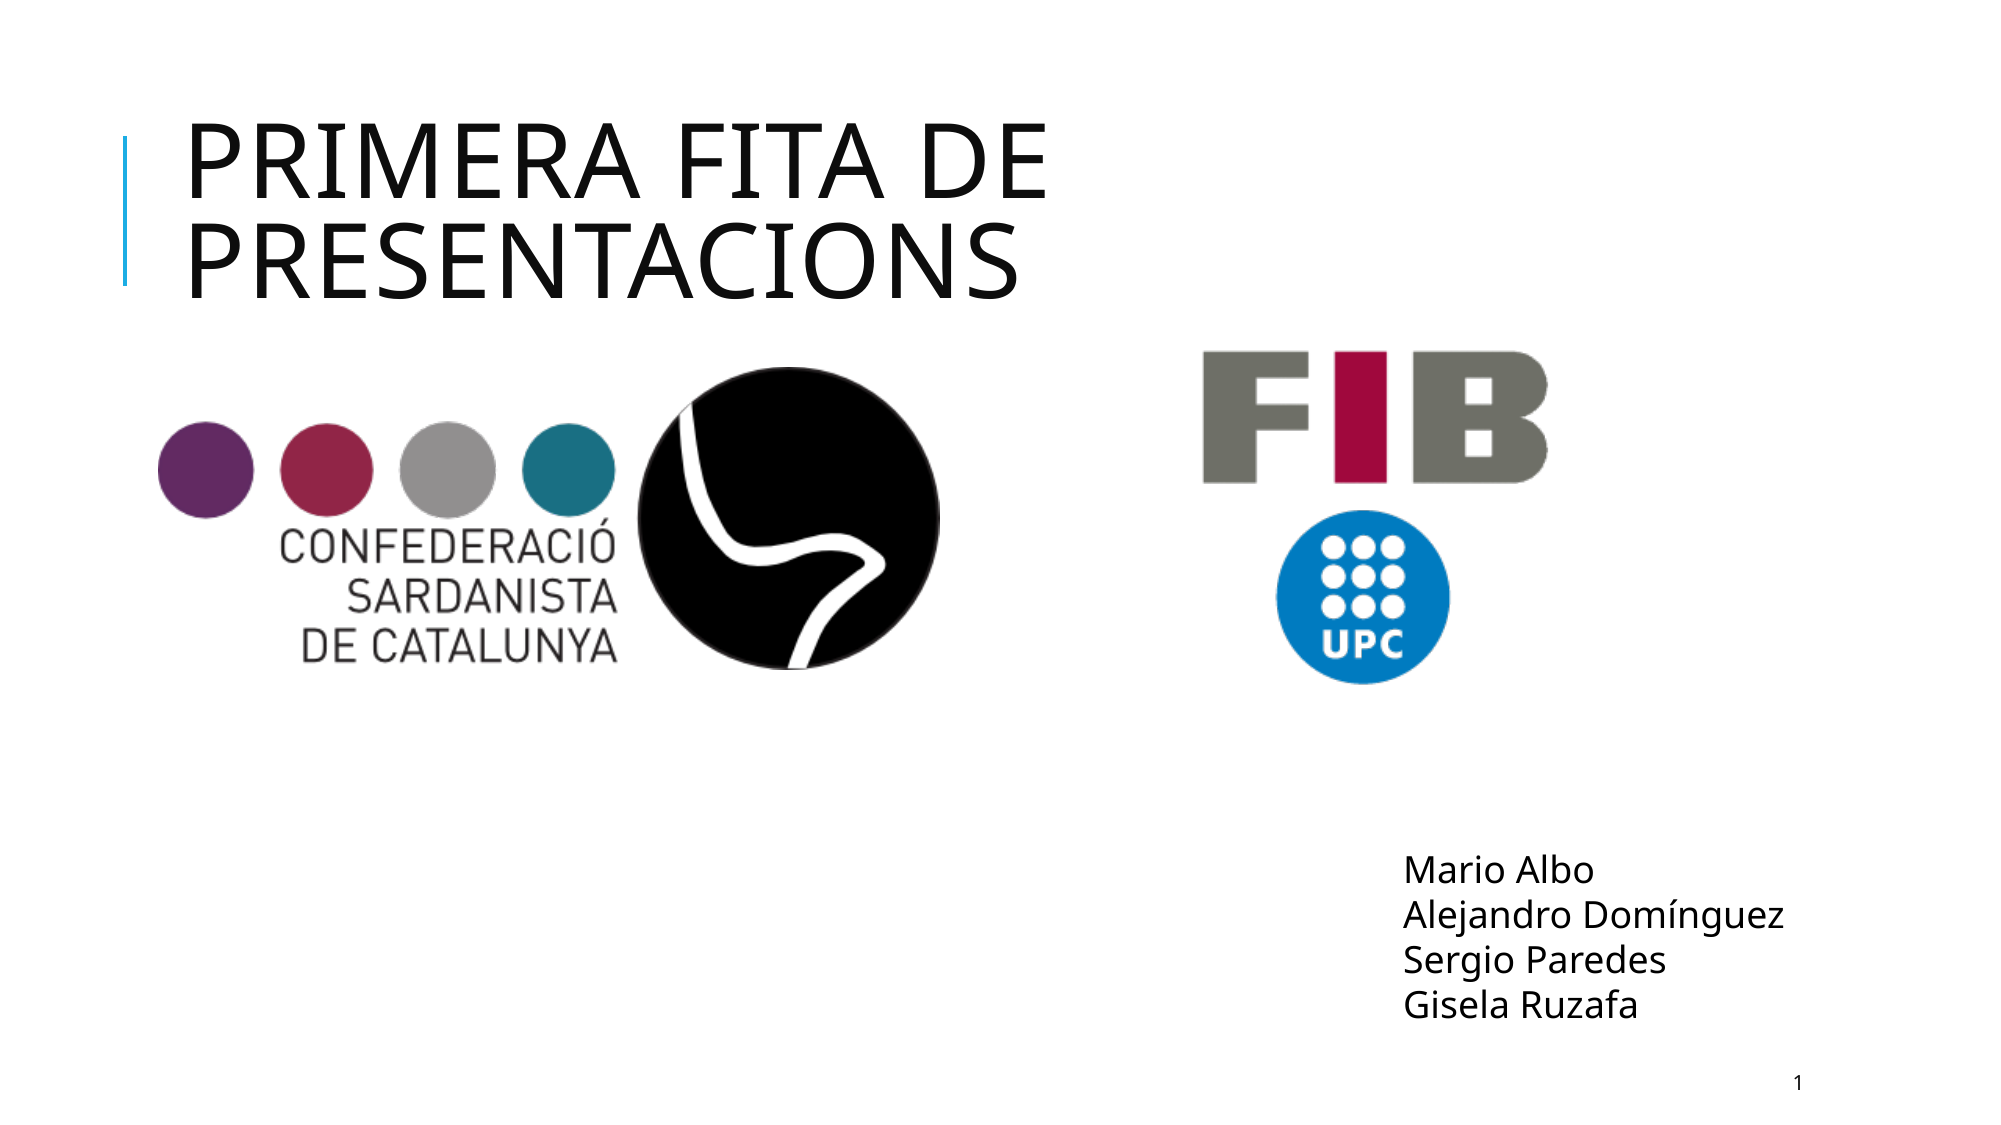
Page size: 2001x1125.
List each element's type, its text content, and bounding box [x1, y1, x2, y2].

text_box Mario Albo Alejandro Domínguez Sergio Paredes Gisela Ruzafa [1388, 838, 1900, 1034]
picture [1179, 346, 1571, 691]
slide_number 1 [1777, 1061, 1938, 1107]
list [158, 367, 940, 670]
title PRIMERA FITA DE PRESENTACIONS [168, 96, 1763, 342]
